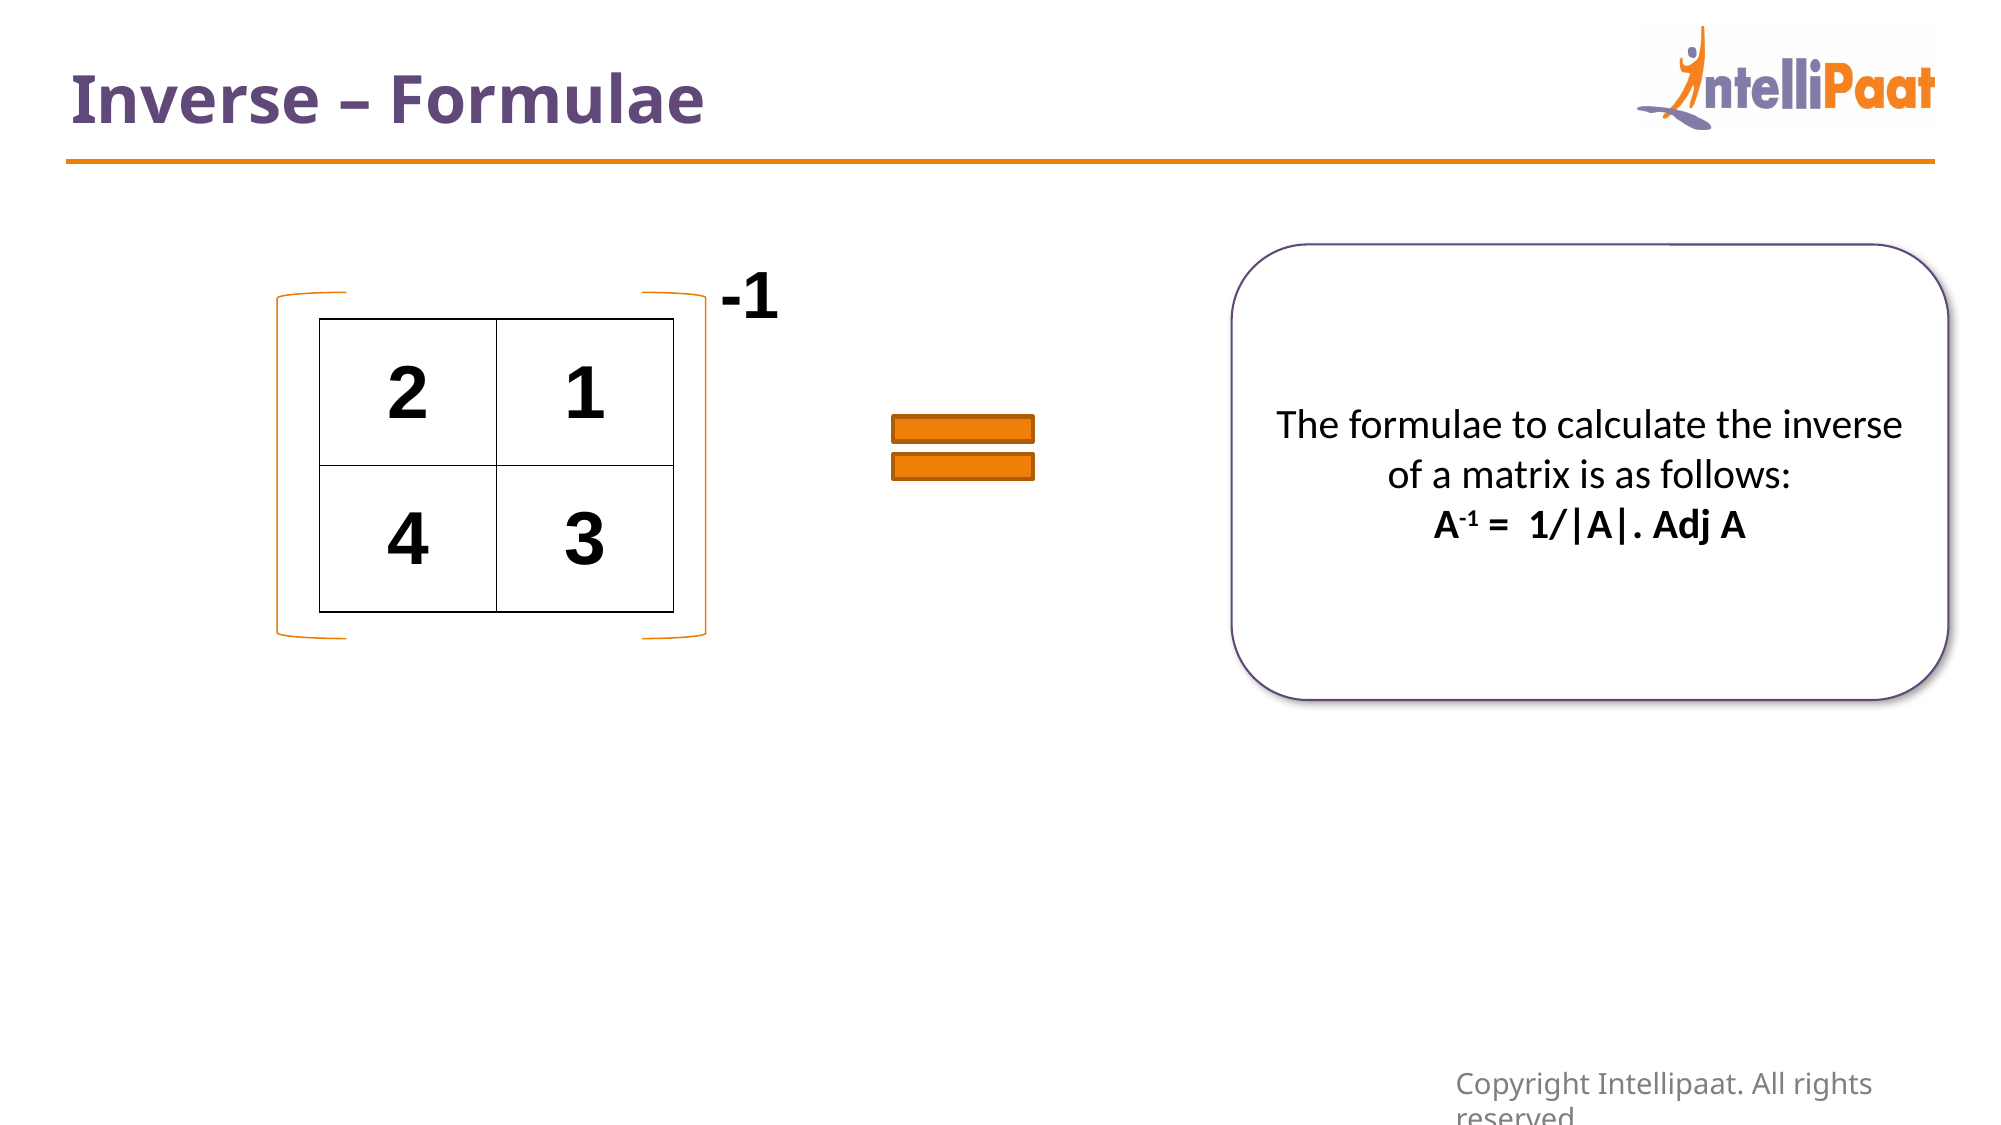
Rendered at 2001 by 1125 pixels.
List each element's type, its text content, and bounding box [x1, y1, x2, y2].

text_box [893, 454, 1033, 480]
text_box Inverse – Formulae [71, 33, 1492, 160]
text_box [276, 292, 706, 639]
text_box [893, 416, 1033, 442]
picture [1637, 26, 1935, 130]
text_box The formulae to calculate the inverse of a matrix is as follows: A-1 = 1/|A|. Adj A [1231, 244, 1949, 700]
text_box -1 [705, 244, 810, 340]
